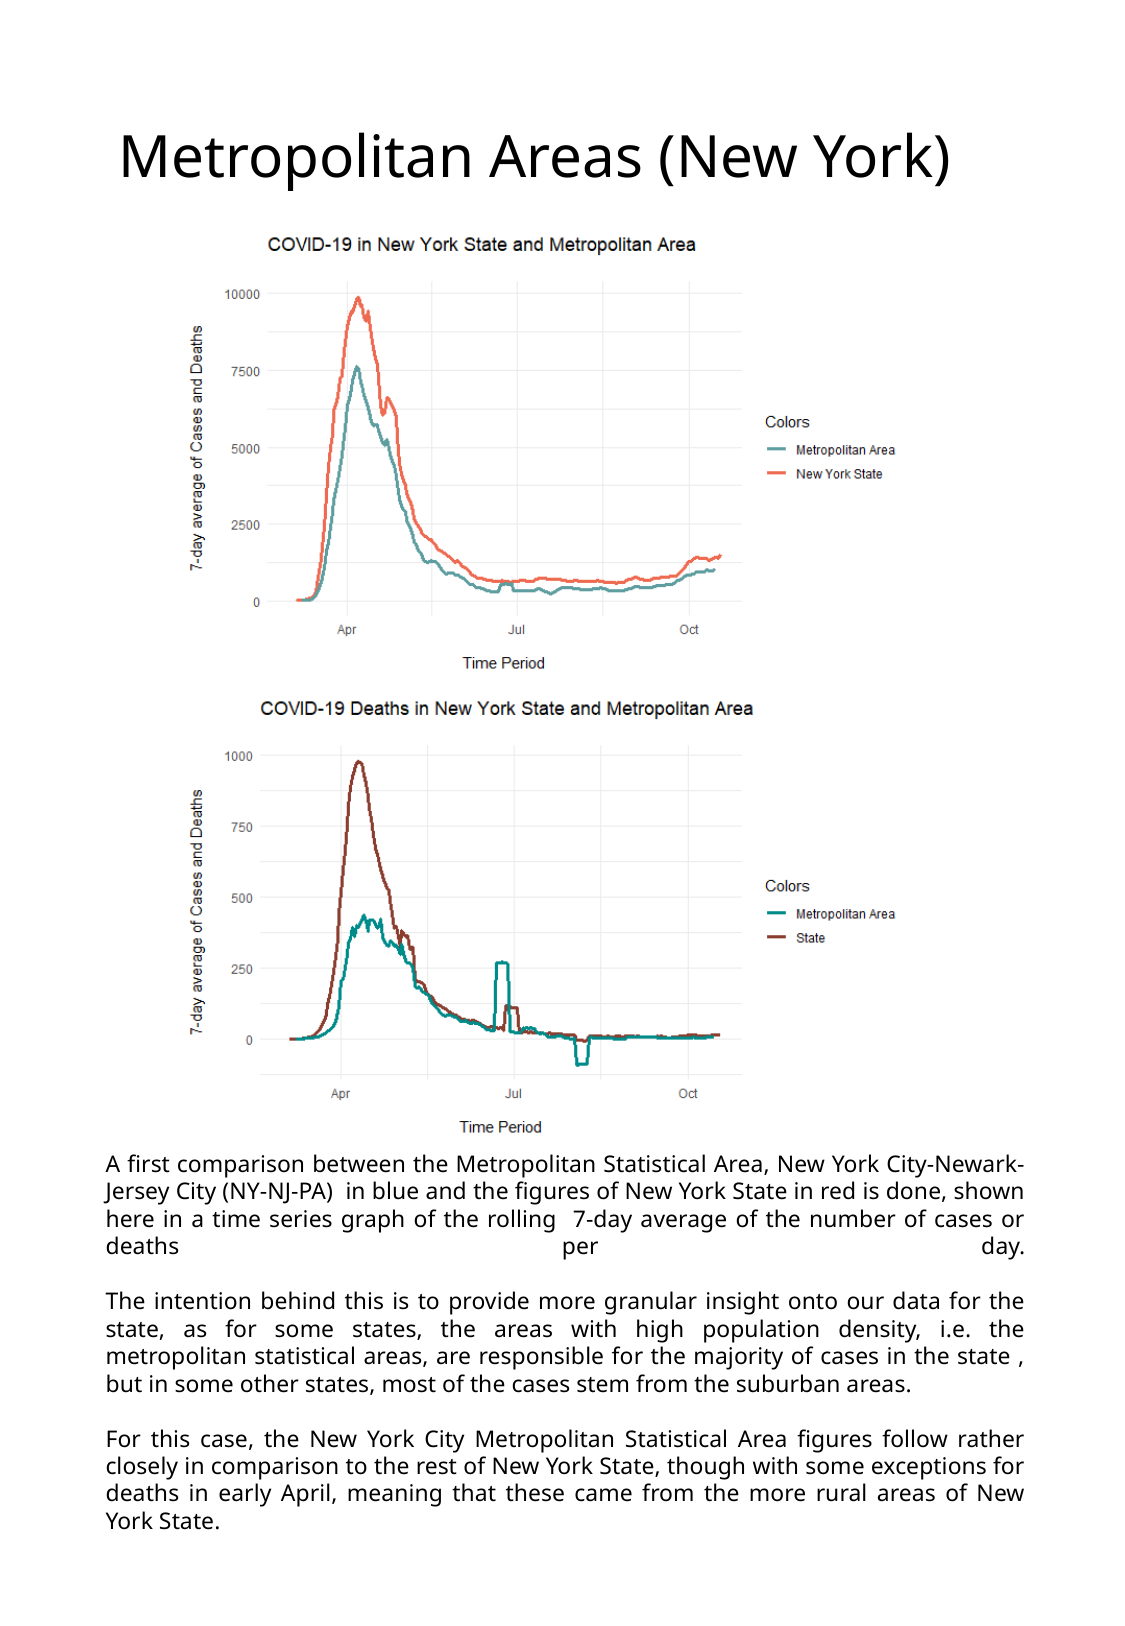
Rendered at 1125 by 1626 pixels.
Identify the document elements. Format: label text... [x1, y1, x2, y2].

text_box Metropolitan Areas (New York) [104, 111, 1125, 196]
picture [181, 692, 911, 1143]
text_box A first comparison between the Metropolitan Statistical Area, New York City-Newark-Jersey City (NY-NJ-PA) in blue and the figures of New York State in red is done, shown here in a time series graph of the rolling 7-day average of the number of cases or deaths per day. The intention behind this is to provide more granular insight onto our data for the state, as for some states, the areas with high population density, i.e. the metropolitan statistical areas, are responsible for the majority of cases in the state , but in some other states, most of the cases stem from the suburban areas. For this case, the New York City Metropolitan Statistical Area figures follow rather closely in comparison to the rest of New York State, though with some exceptions for deaths in early April, meaning that these came from the more rural areas of New York State. [90, 1142, 1041, 1542]
picture [181, 228, 911, 679]
